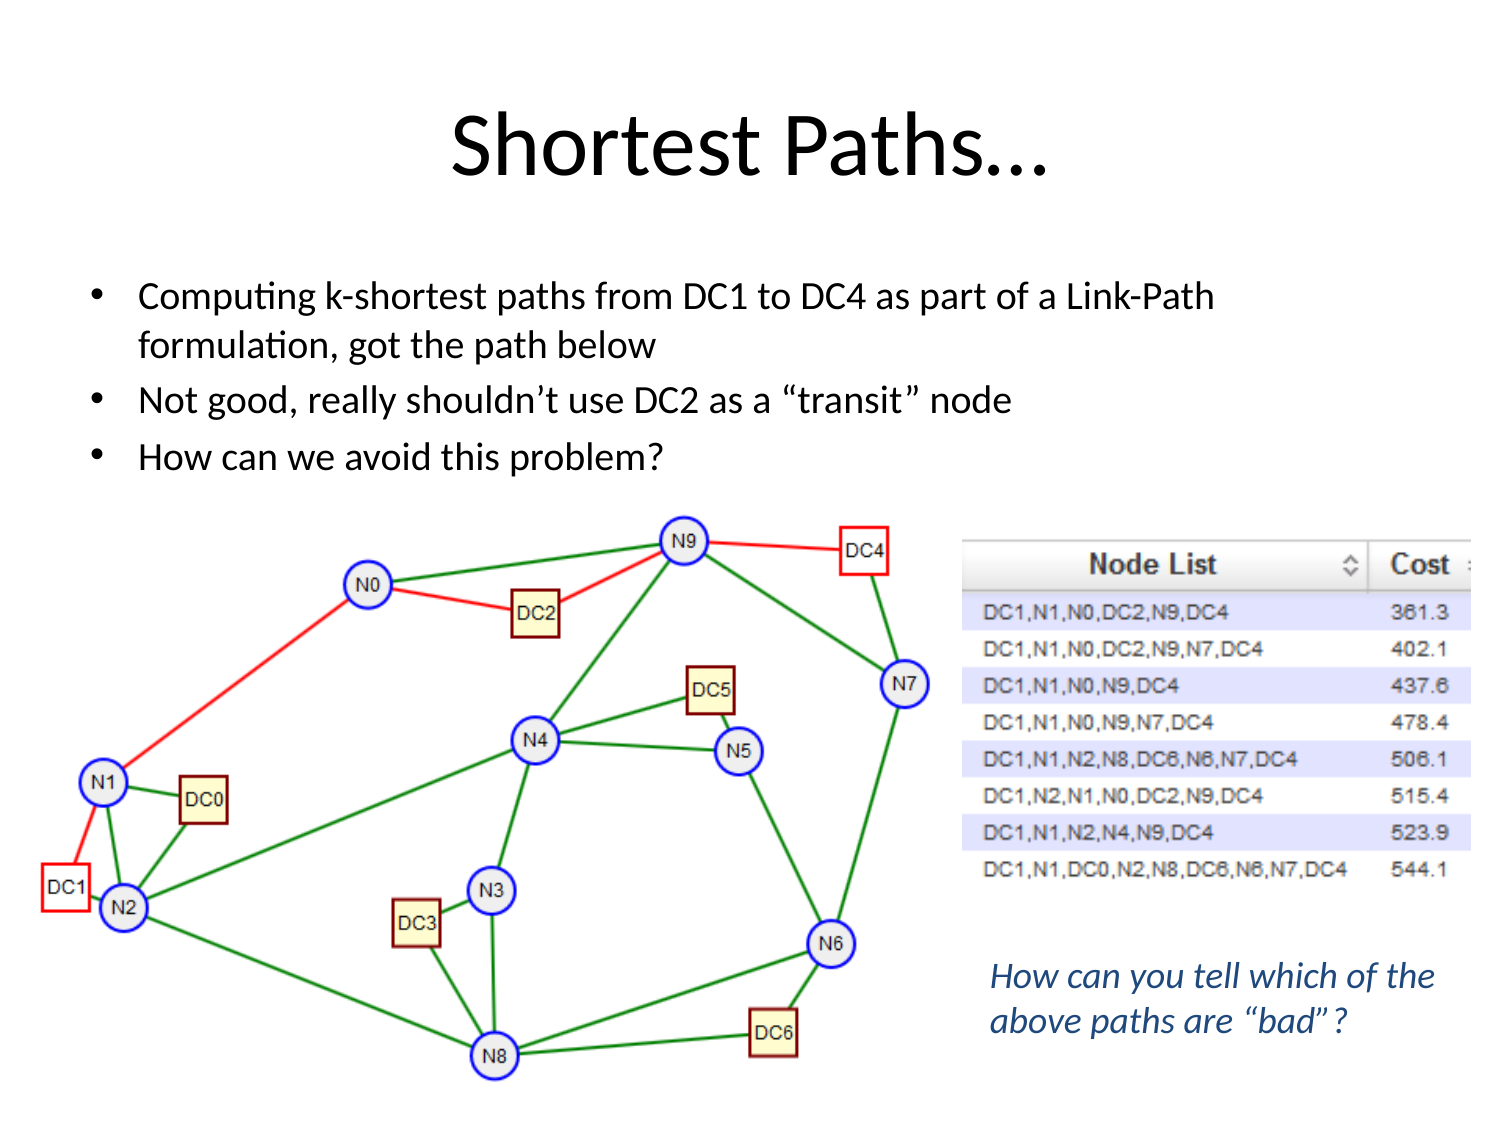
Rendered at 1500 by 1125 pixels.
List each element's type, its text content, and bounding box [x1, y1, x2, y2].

picture [962, 538, 1471, 888]
title Shortest Paths… [75, 45, 1425, 233]
text_box How can you tell which of the above paths are “bad”? [975, 943, 1475, 1049]
list Computing k-shortest paths from DC1 to DC4 as part of a Link-Path formulation, got the path below Not good, really shouldn’t use DC2 as a “transit” node How can we avoid this problem? [75, 262, 1425, 488]
picture [24, 487, 952, 1093]
